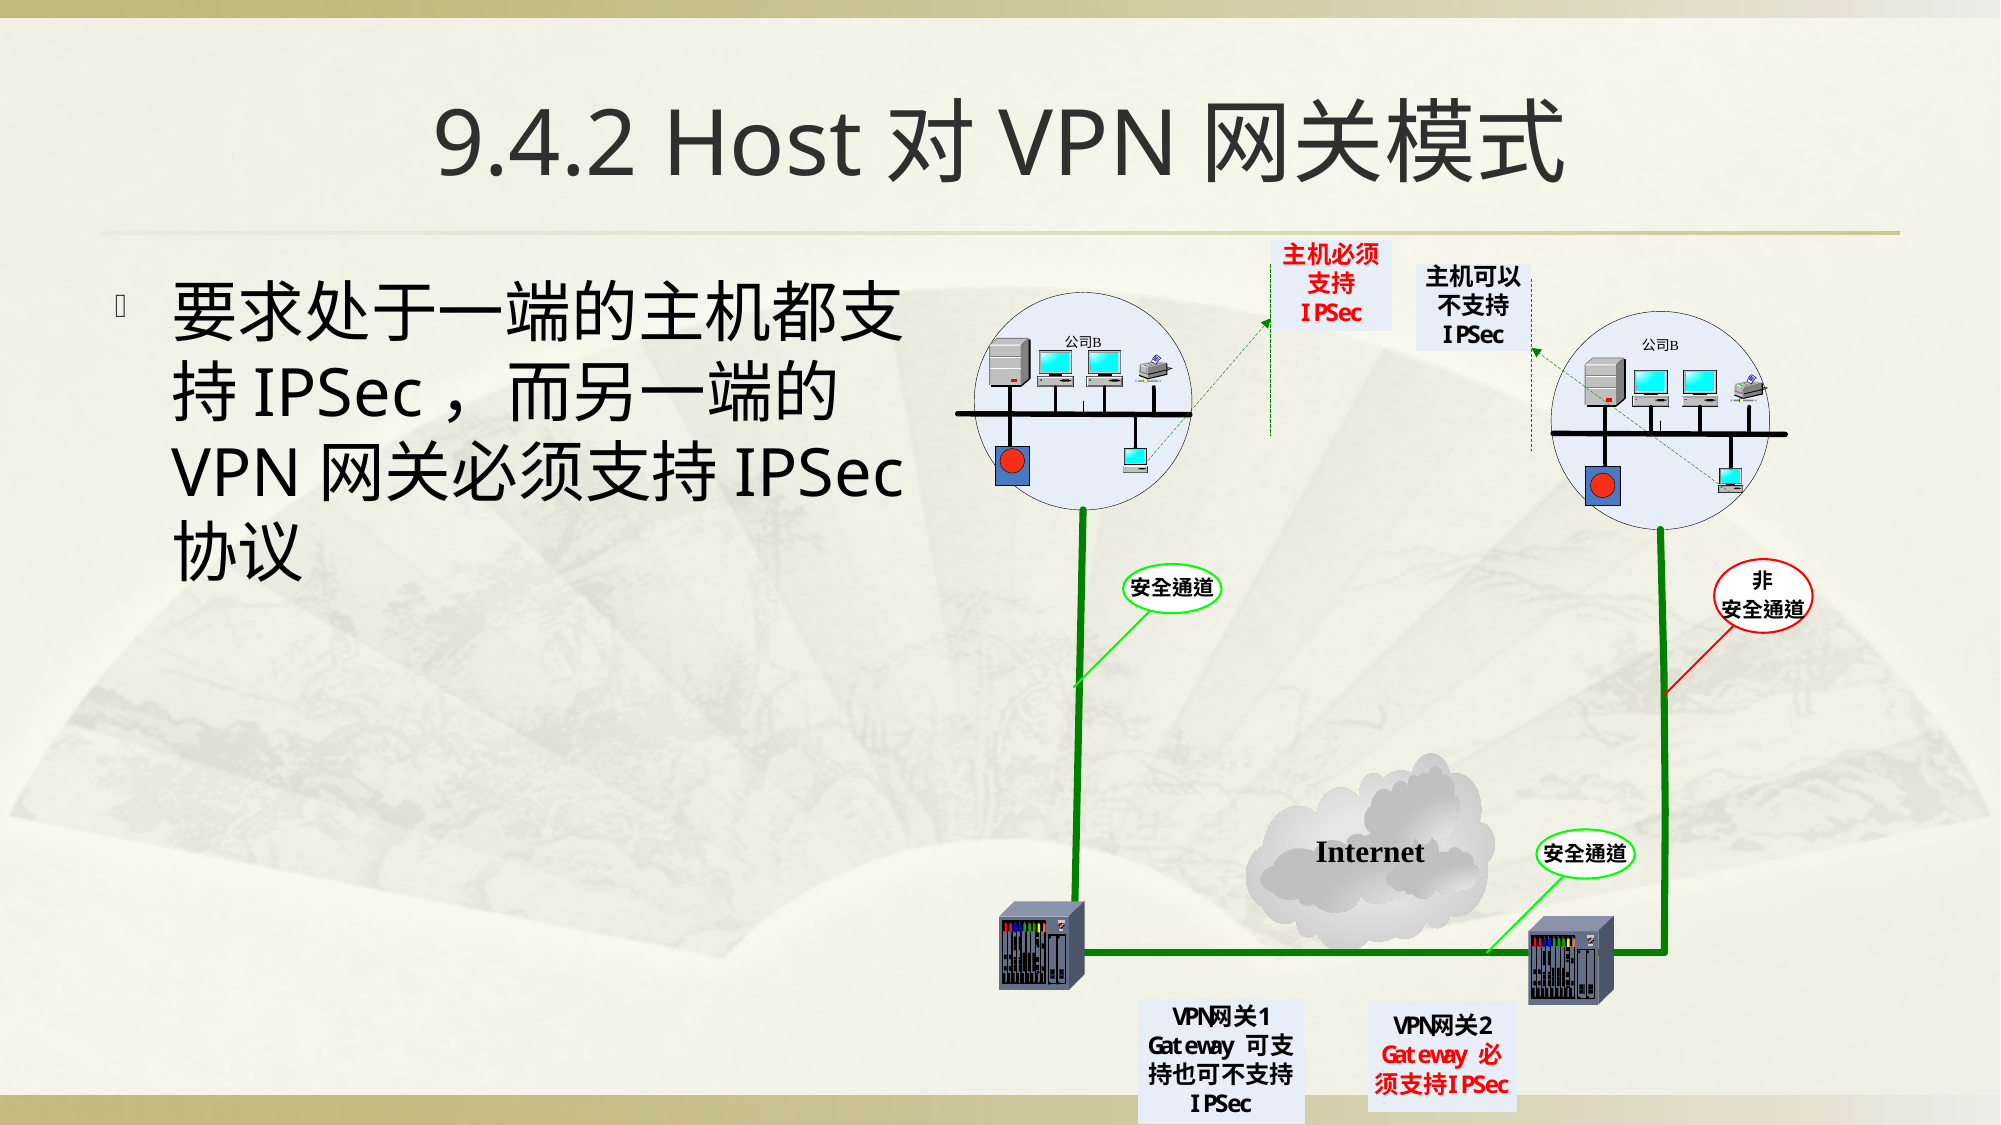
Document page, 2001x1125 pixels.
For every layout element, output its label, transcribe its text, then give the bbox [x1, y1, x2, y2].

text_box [949, 236, 1818, 1125]
title 9.4.2 Host对VPN网关模式 [99, 45, 1900, 233]
list 要求处于一端的主机都支持IPSec，而另一端的VPN网关必须支持IPSec协议 [99, 262, 945, 1032]
